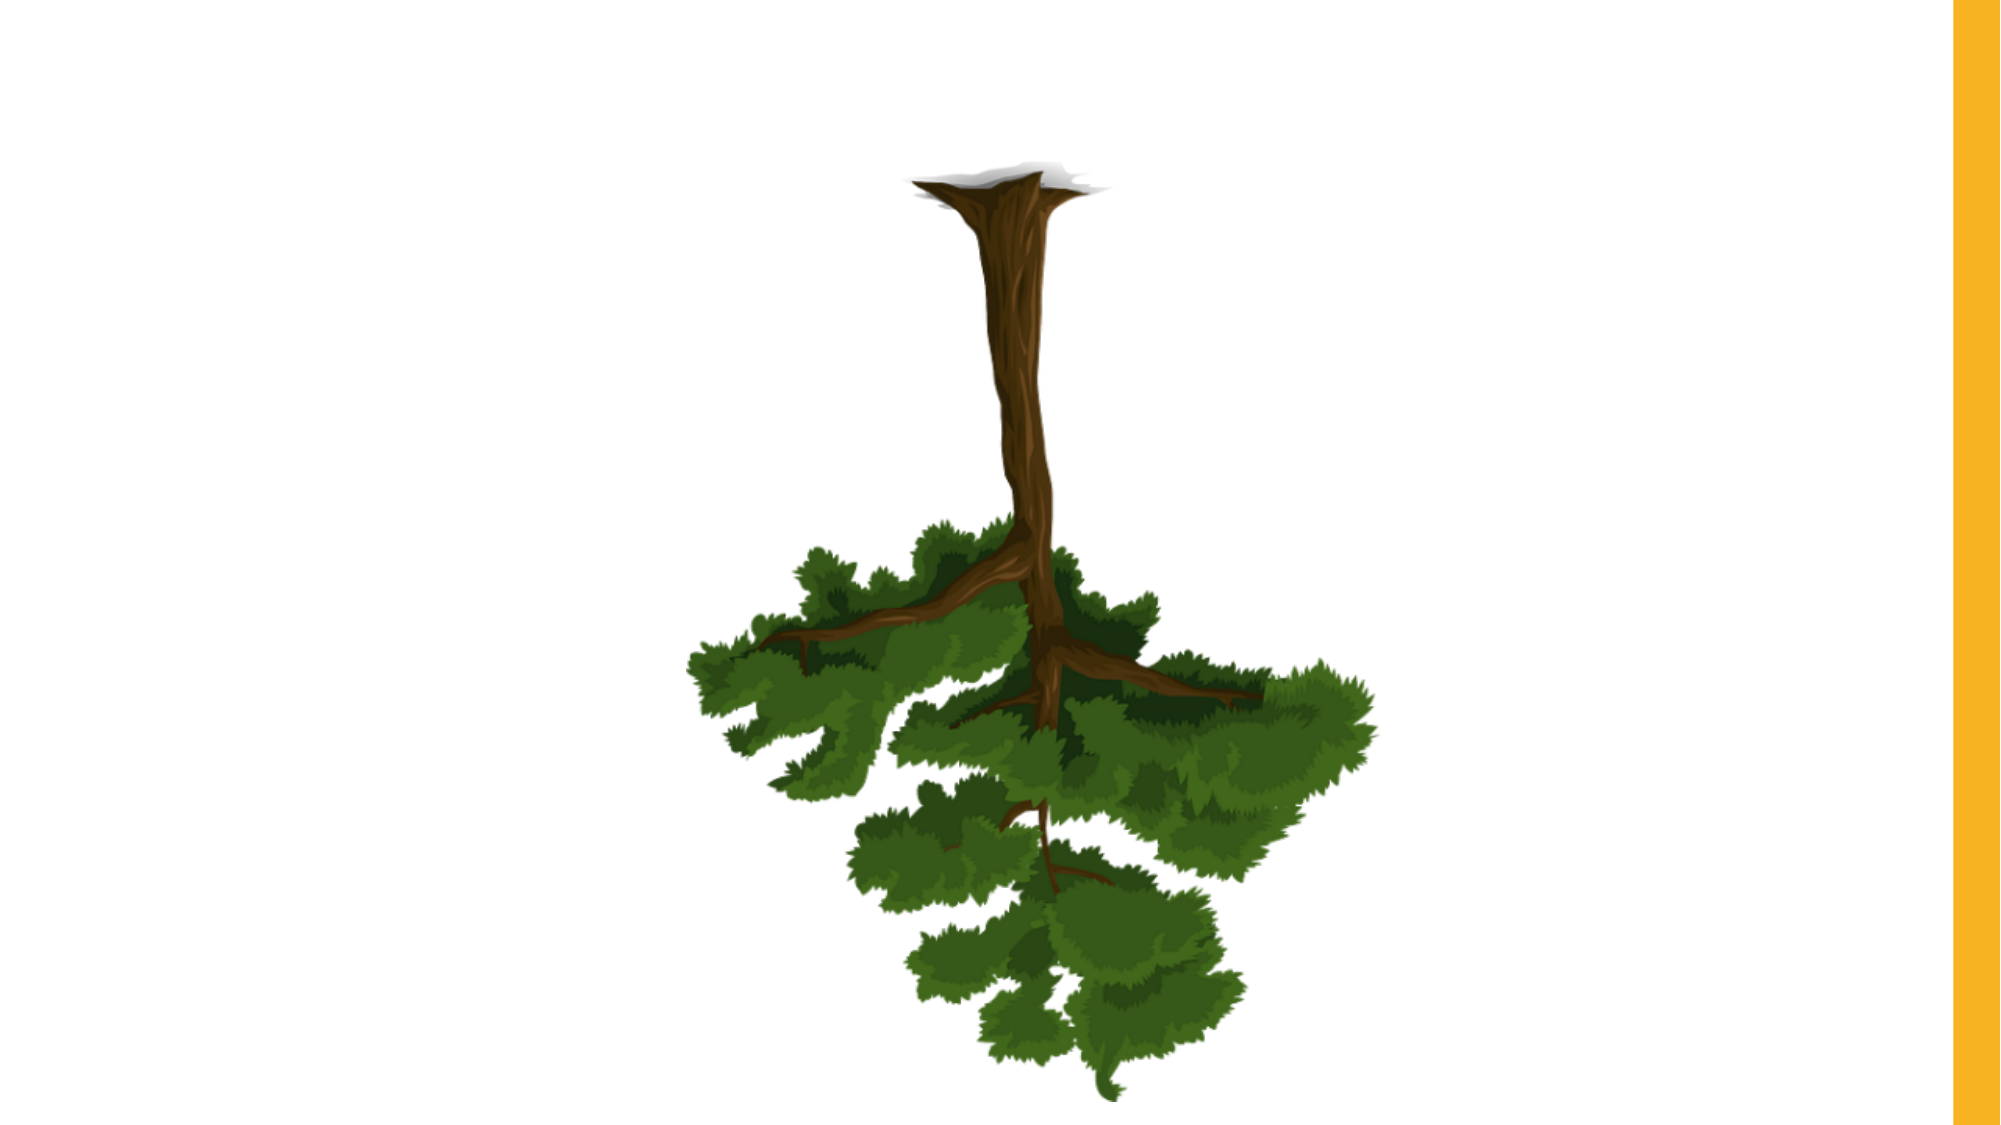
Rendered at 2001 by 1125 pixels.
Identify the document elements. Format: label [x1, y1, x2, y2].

list [686, 161, 1380, 1103]
